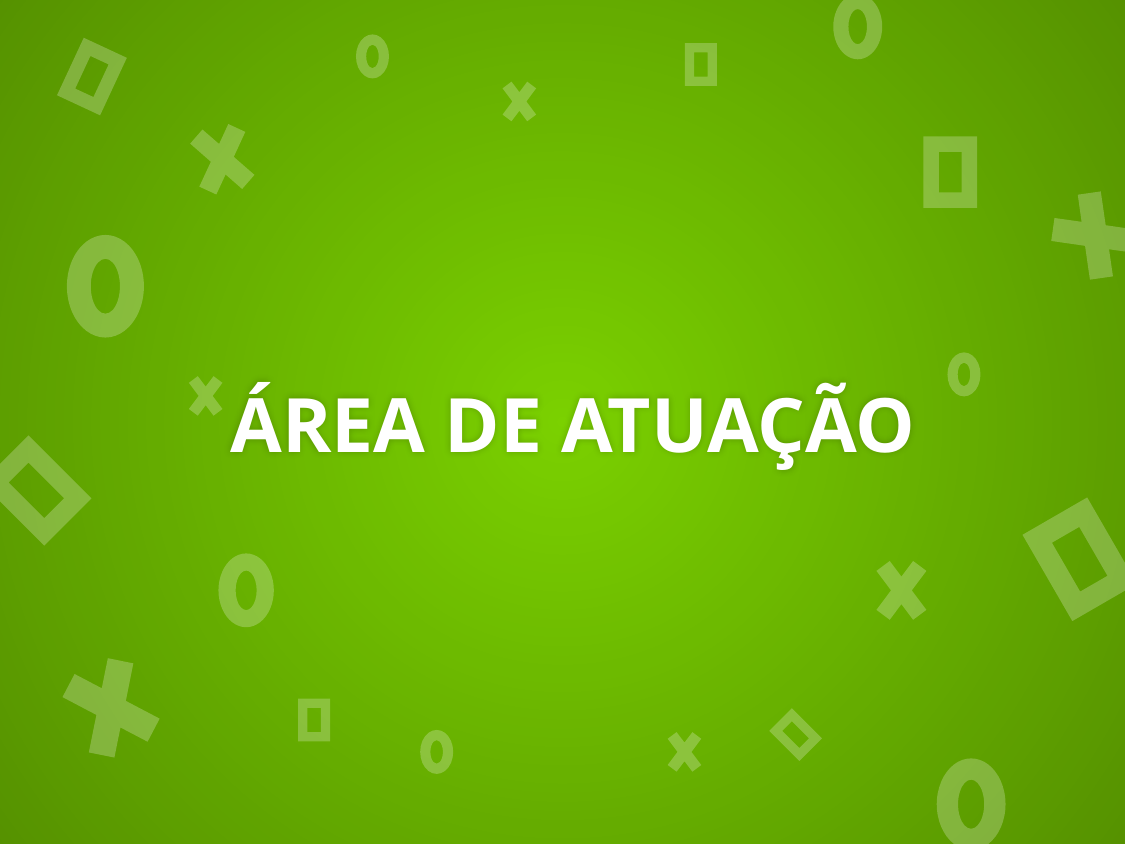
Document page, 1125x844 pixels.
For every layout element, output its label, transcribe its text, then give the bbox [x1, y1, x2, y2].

text_box ÁREA DE ATUAÇÃO [135, 252, 1011, 592]
